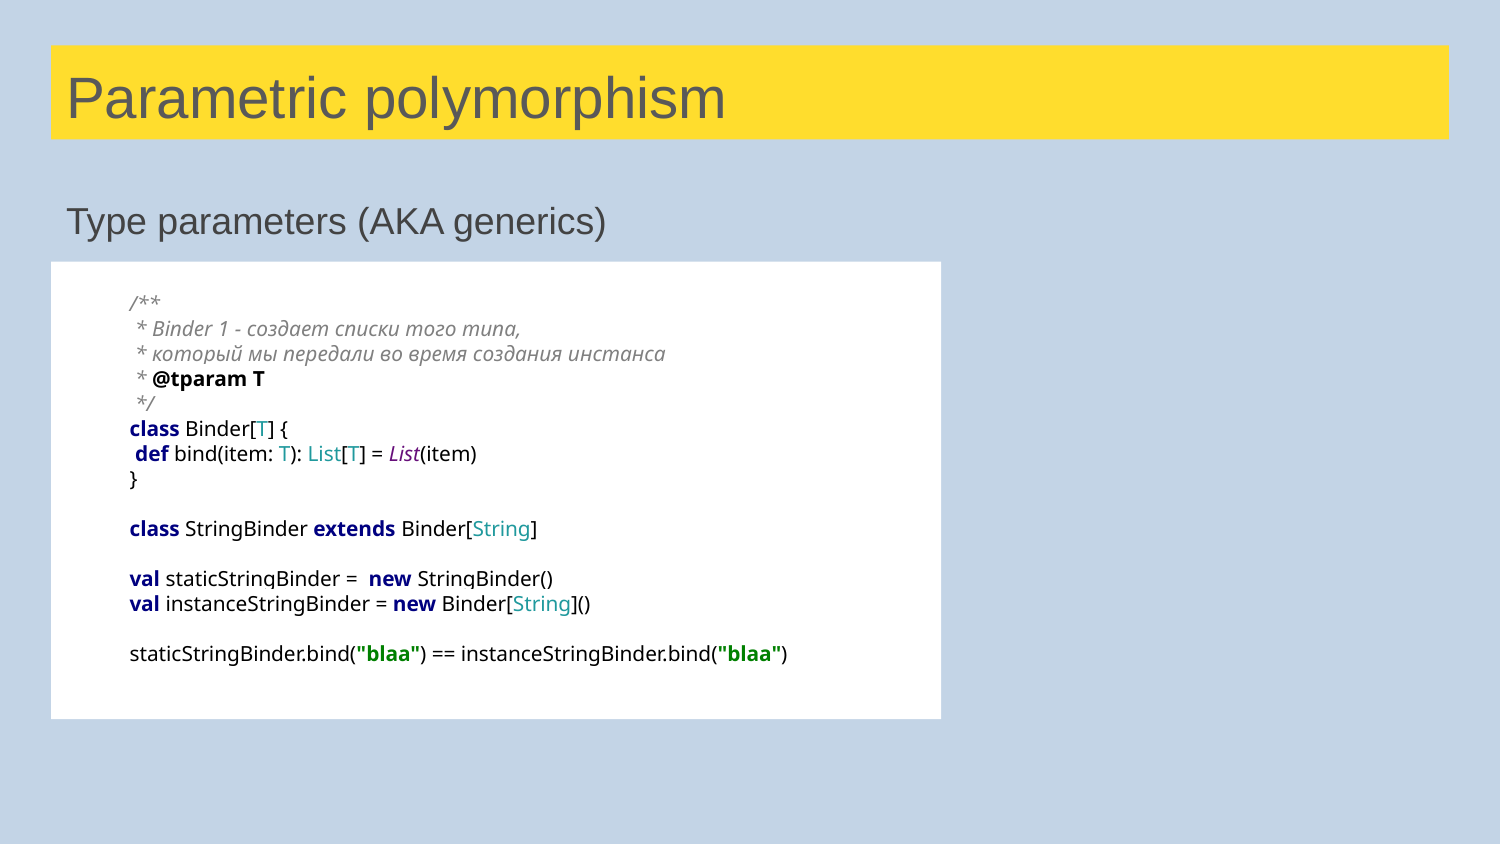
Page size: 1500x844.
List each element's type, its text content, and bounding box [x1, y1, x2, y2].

text_box /** * Binder 1 - создает списки того типа, * который мы передали во время создания инстанса * @tparam T */ class Binder[T] { def bind(item: T): List[T] = List(item) } class StringBinder extends Binder[String] val staticStringBinder = new StringBinder() val instanceStringBinder = new Binder[String]() staticStringBinder.bind("blaa") == instanceStringBinder.bind("blaa") [51, 261, 942, 720]
title Parametric polymorphism [51, 45, 1449, 140]
text_box Type parameters (AKA generics) [51, 181, 1449, 262]
